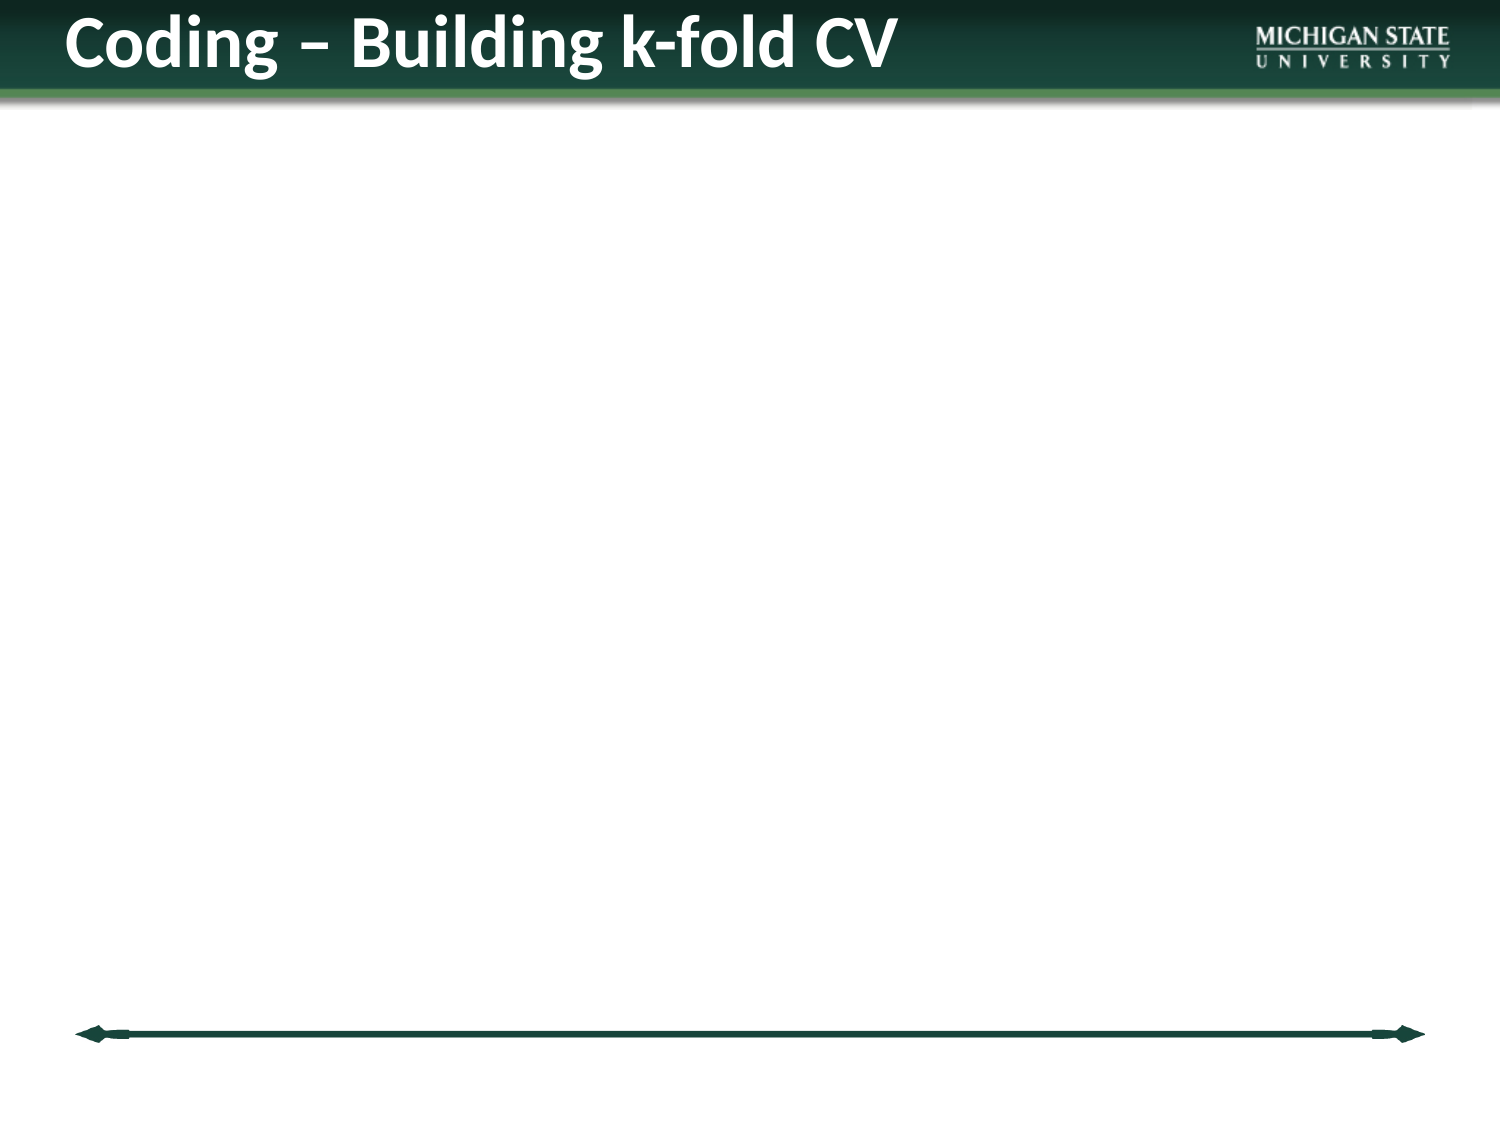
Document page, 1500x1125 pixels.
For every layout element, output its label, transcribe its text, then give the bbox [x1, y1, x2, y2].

picture [0, 0, 1500, 110]
picture [75, 1025, 1425, 1043]
text_box Coding – Building k-fold CV [49, 0, 1413, 90]
